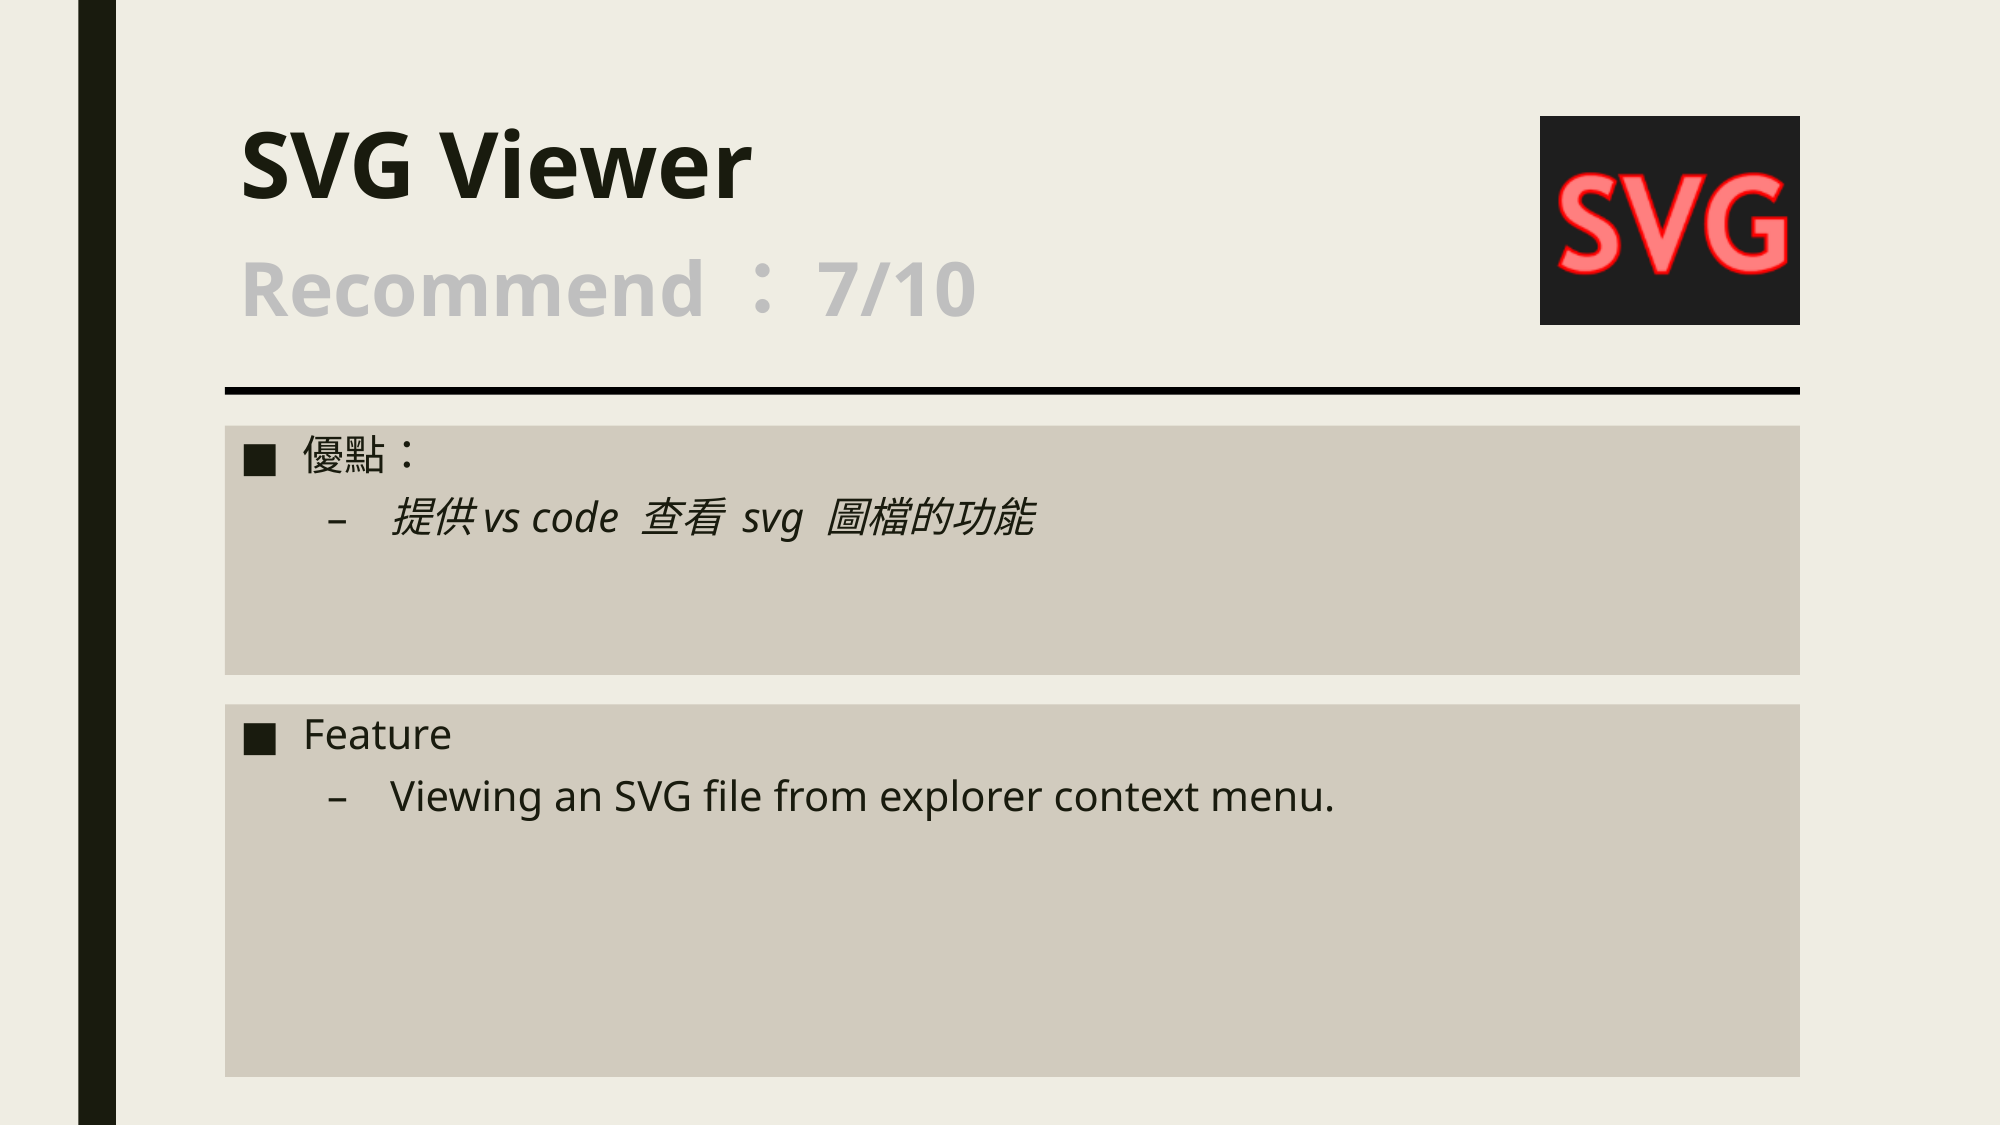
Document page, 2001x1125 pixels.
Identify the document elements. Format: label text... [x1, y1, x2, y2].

list Feature Viewing an SVG file from explorer context menu. [225, 704, 1800, 1077]
text_box [222, 384, 1803, 398]
text_box 優點： 提供vs code 查看 svg 圖檔的功能 [224, 425, 1800, 675]
title SVG Viewer [225, 112, 1800, 357]
picture [1540, 116, 1800, 325]
text_box Recommend：7/10 [225, 234, 1310, 340]
